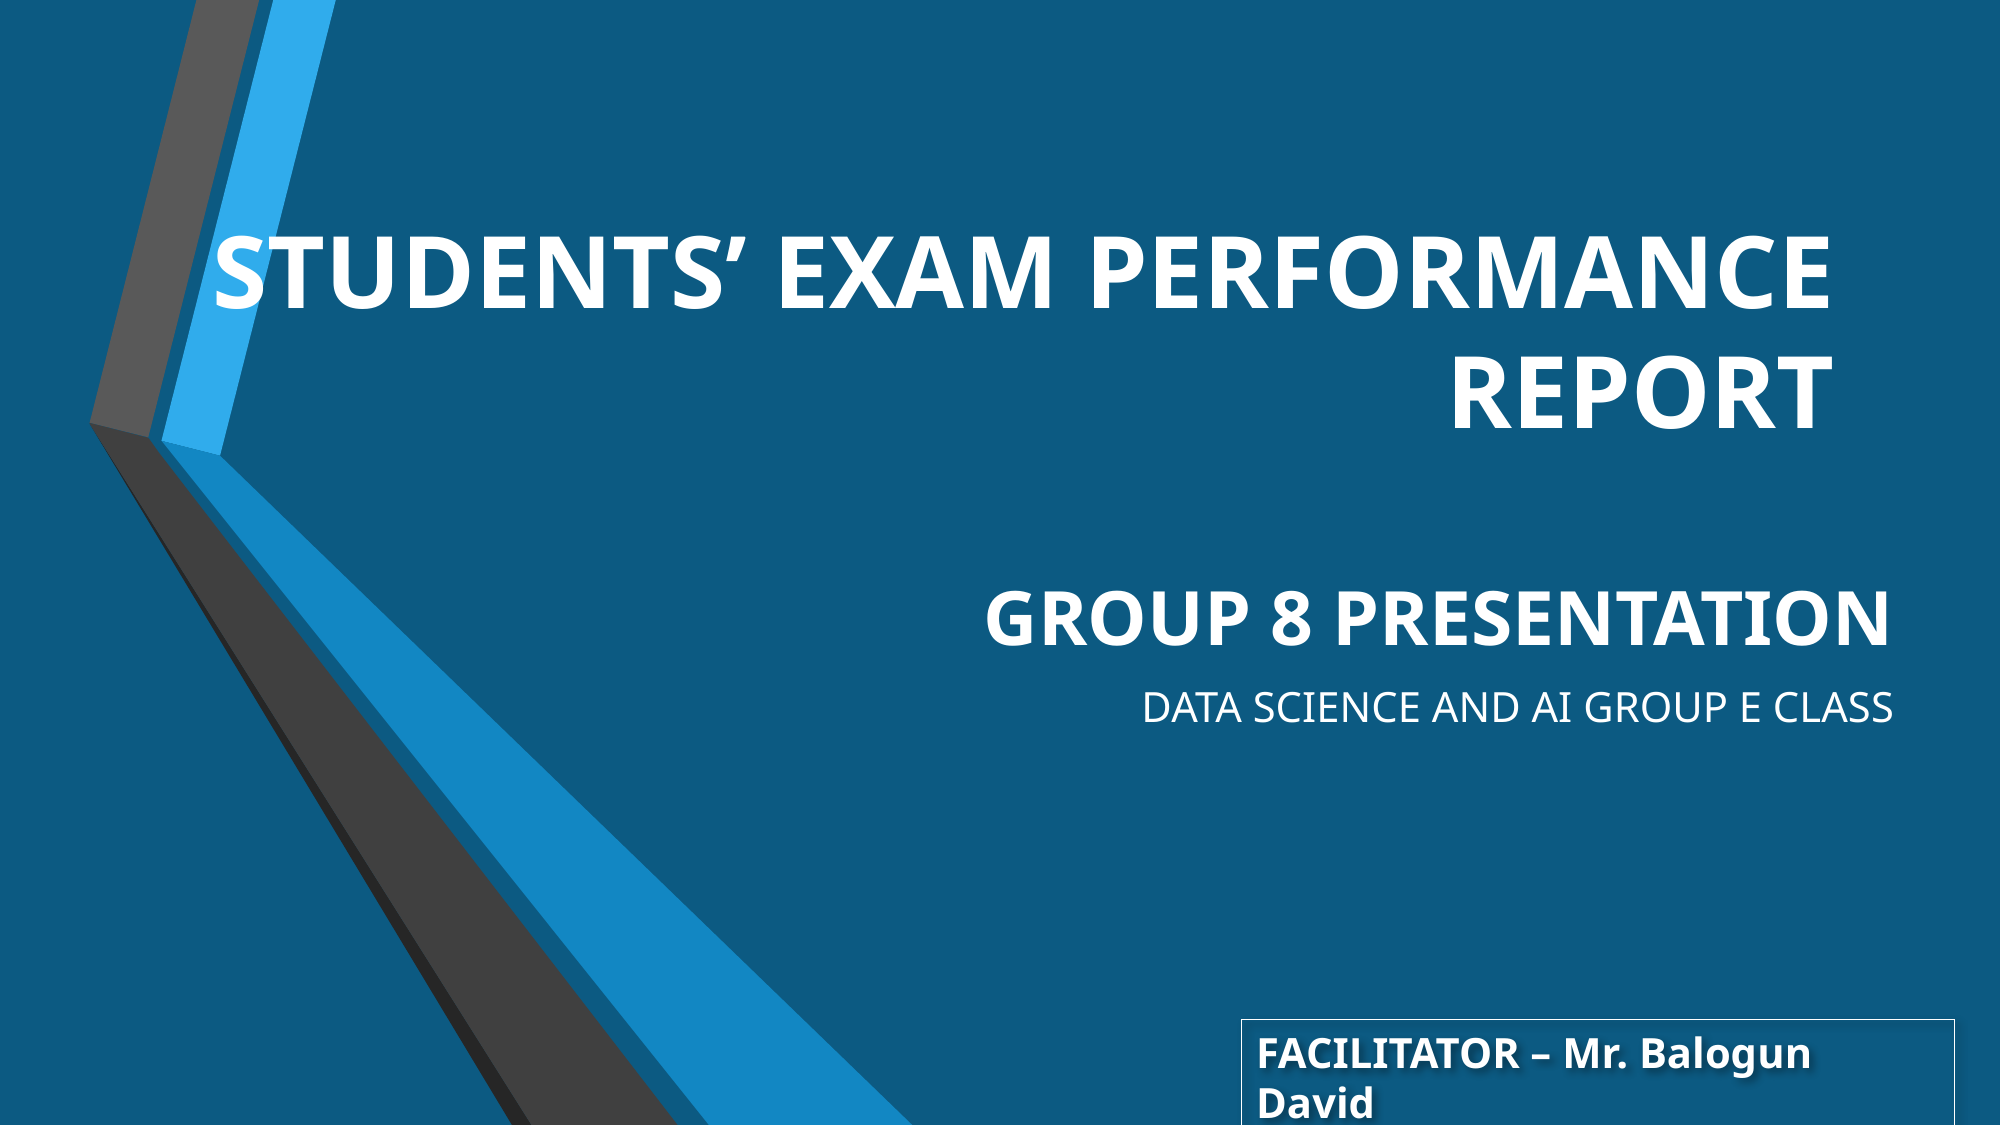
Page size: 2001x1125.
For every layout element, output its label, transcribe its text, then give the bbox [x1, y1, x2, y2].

text_box FACILITATOR – Mr. Balogun David [1241, 1019, 1955, 1125]
subtitle GROUP 8 PRESENTATION DATA SCIENCE AND AI GROUP E CLASS [409, 562, 1910, 835]
title STUDENTS’ EXAM PERFORMANCE REPORT [150, 184, 1850, 456]
